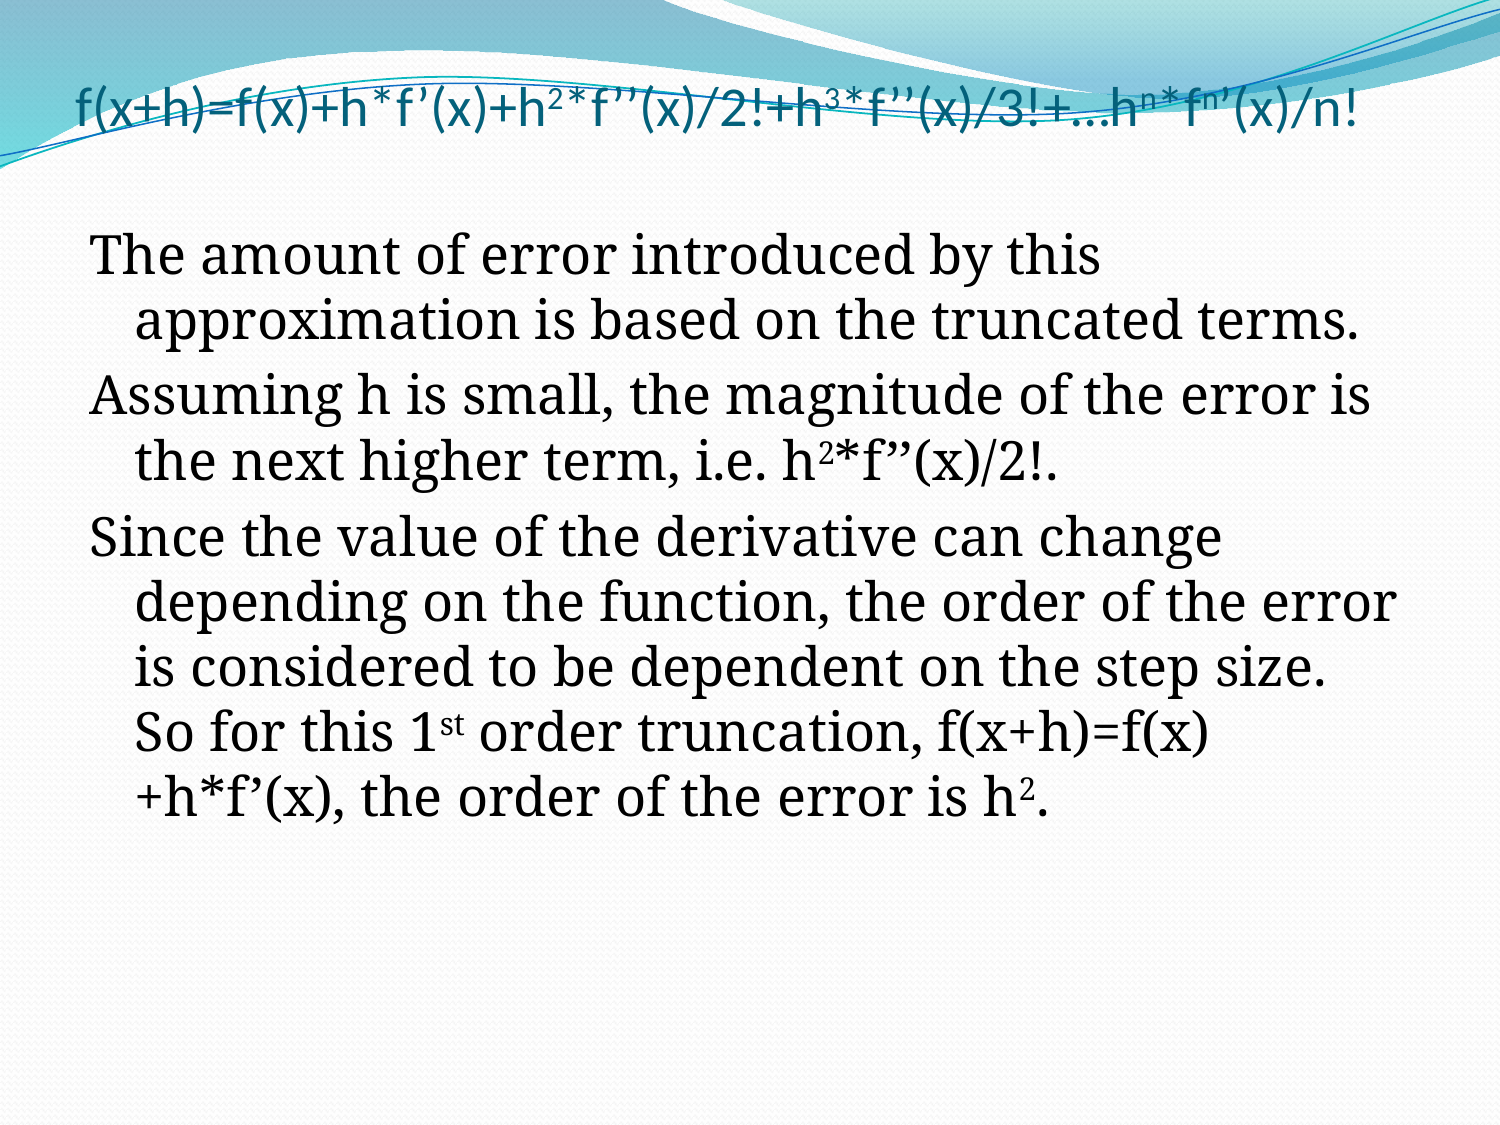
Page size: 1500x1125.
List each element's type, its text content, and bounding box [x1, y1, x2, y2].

title f(x+h)=f(x)+h*f’(x)+h2*f’’(x)/2!+h3*f’’(x)/3!+…hn*fn’(x)/n! [75, 50, 1425, 138]
list The amount of error introduced by this approximation is based on the truncated terms. Assuming h is small, the magnitude of the error is the next higher term, i.e. h2*f’’(x)/2!. Since the value of the derivative can change depending on the function, the order of the error is considered to be dependent on the step size. So for this 1st order truncation, f(x+h)=f(x)+h*f’(x), the order of the error is h2. [75, 212, 1425, 1125]
